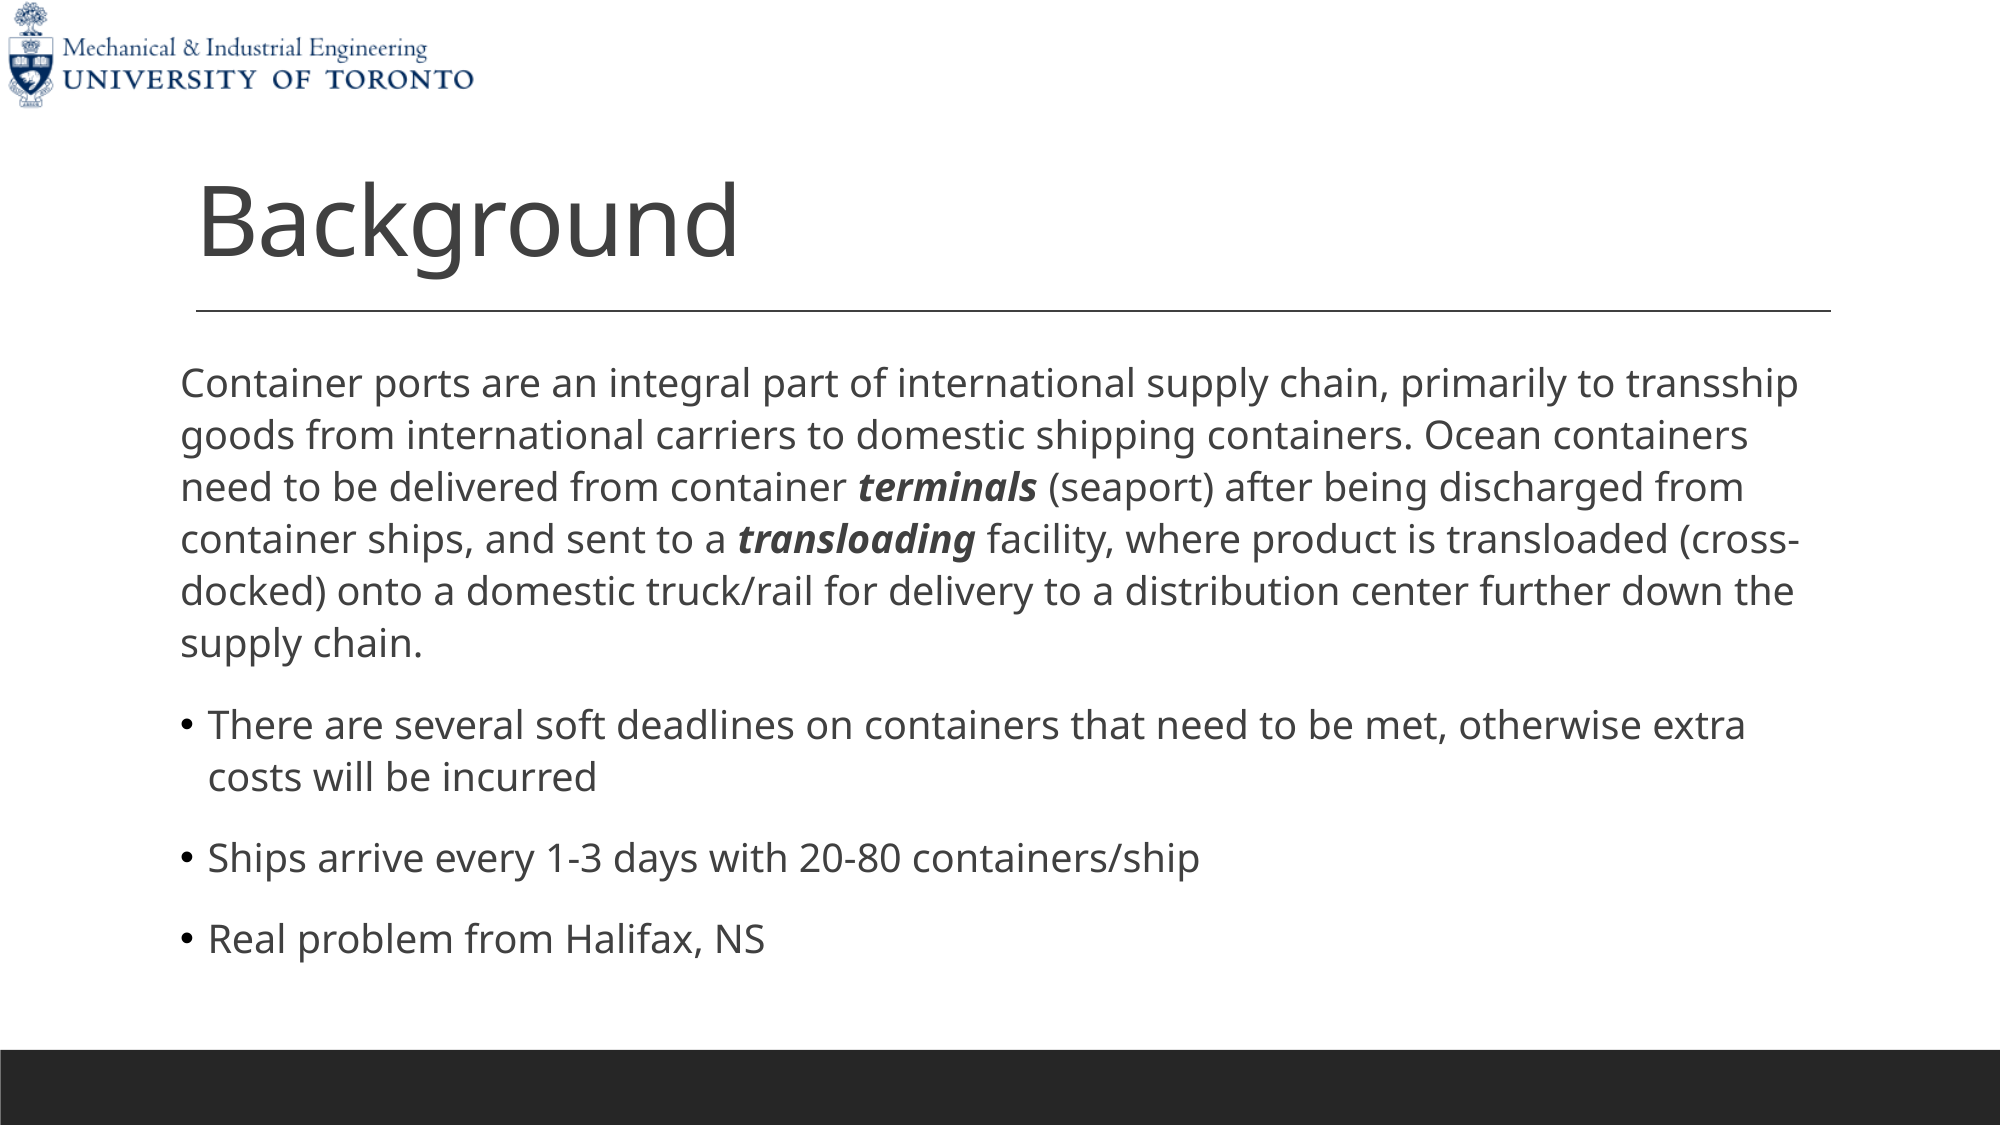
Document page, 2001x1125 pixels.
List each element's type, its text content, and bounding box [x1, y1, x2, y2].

list Container ports are an integral part of international supply chain, primarily to transship goods from international carriers to domestic shipping containers. Ocean containers need to be delivered from container terminals (seaport) after being discharged from container ships, and sent to a transloading facility, where product is transloaded (cross-docked) onto a domestic truck/rail for delivery to a distribution center further down the supply chain. There are several soft deadlines on containers that need to be met, otherwise extra costs will be incurred Ships arrive every 1-3 days with 20-80 containers/ship Real problem from Halifax, NS [180, 345, 1830, 1034]
picture [0, 0, 482, 111]
title Background [180, 47, 1830, 285]
